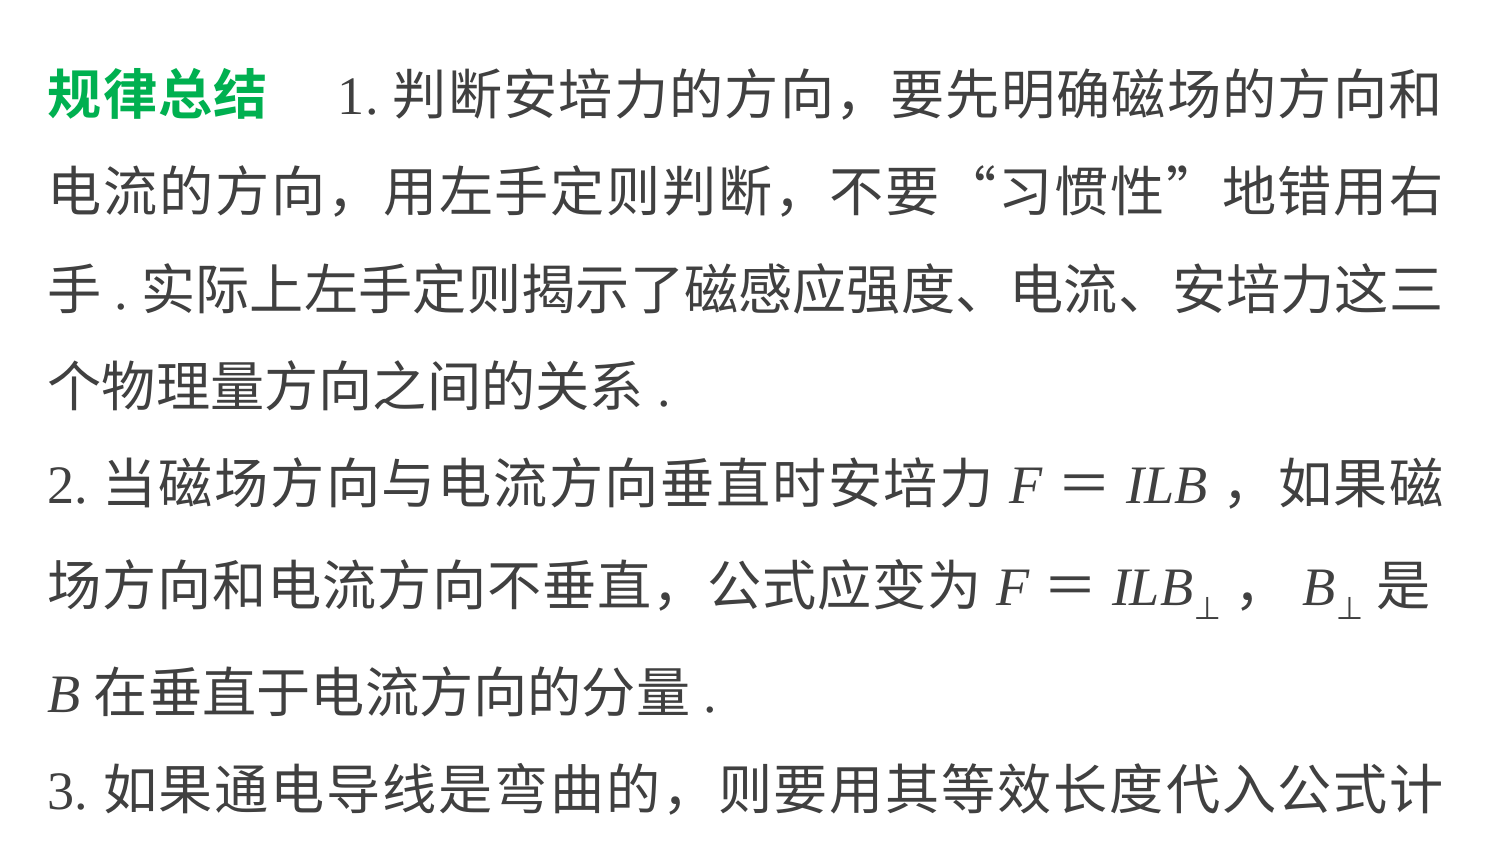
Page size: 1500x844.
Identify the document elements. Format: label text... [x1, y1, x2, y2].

text_box 规律总结 1.判断安培力的方向，要先明确磁场的方向和电流的方向，用左手定则判断，不要“习惯性”地错用右手.实际上左手定则揭示了磁感应强度、电流、安培力这三个物理量方向之间的关系. 2.当磁场方向与电流方向垂直时安培力F＝ILB，如果磁场方向和电流方向不垂直，公式应变为F＝ILB⊥，B⊥是B在垂直于电流方向的分量. 3.如果通电导线是弯曲的，则要用其等效长度代入公式计算. [32, 20, 1459, 844]
